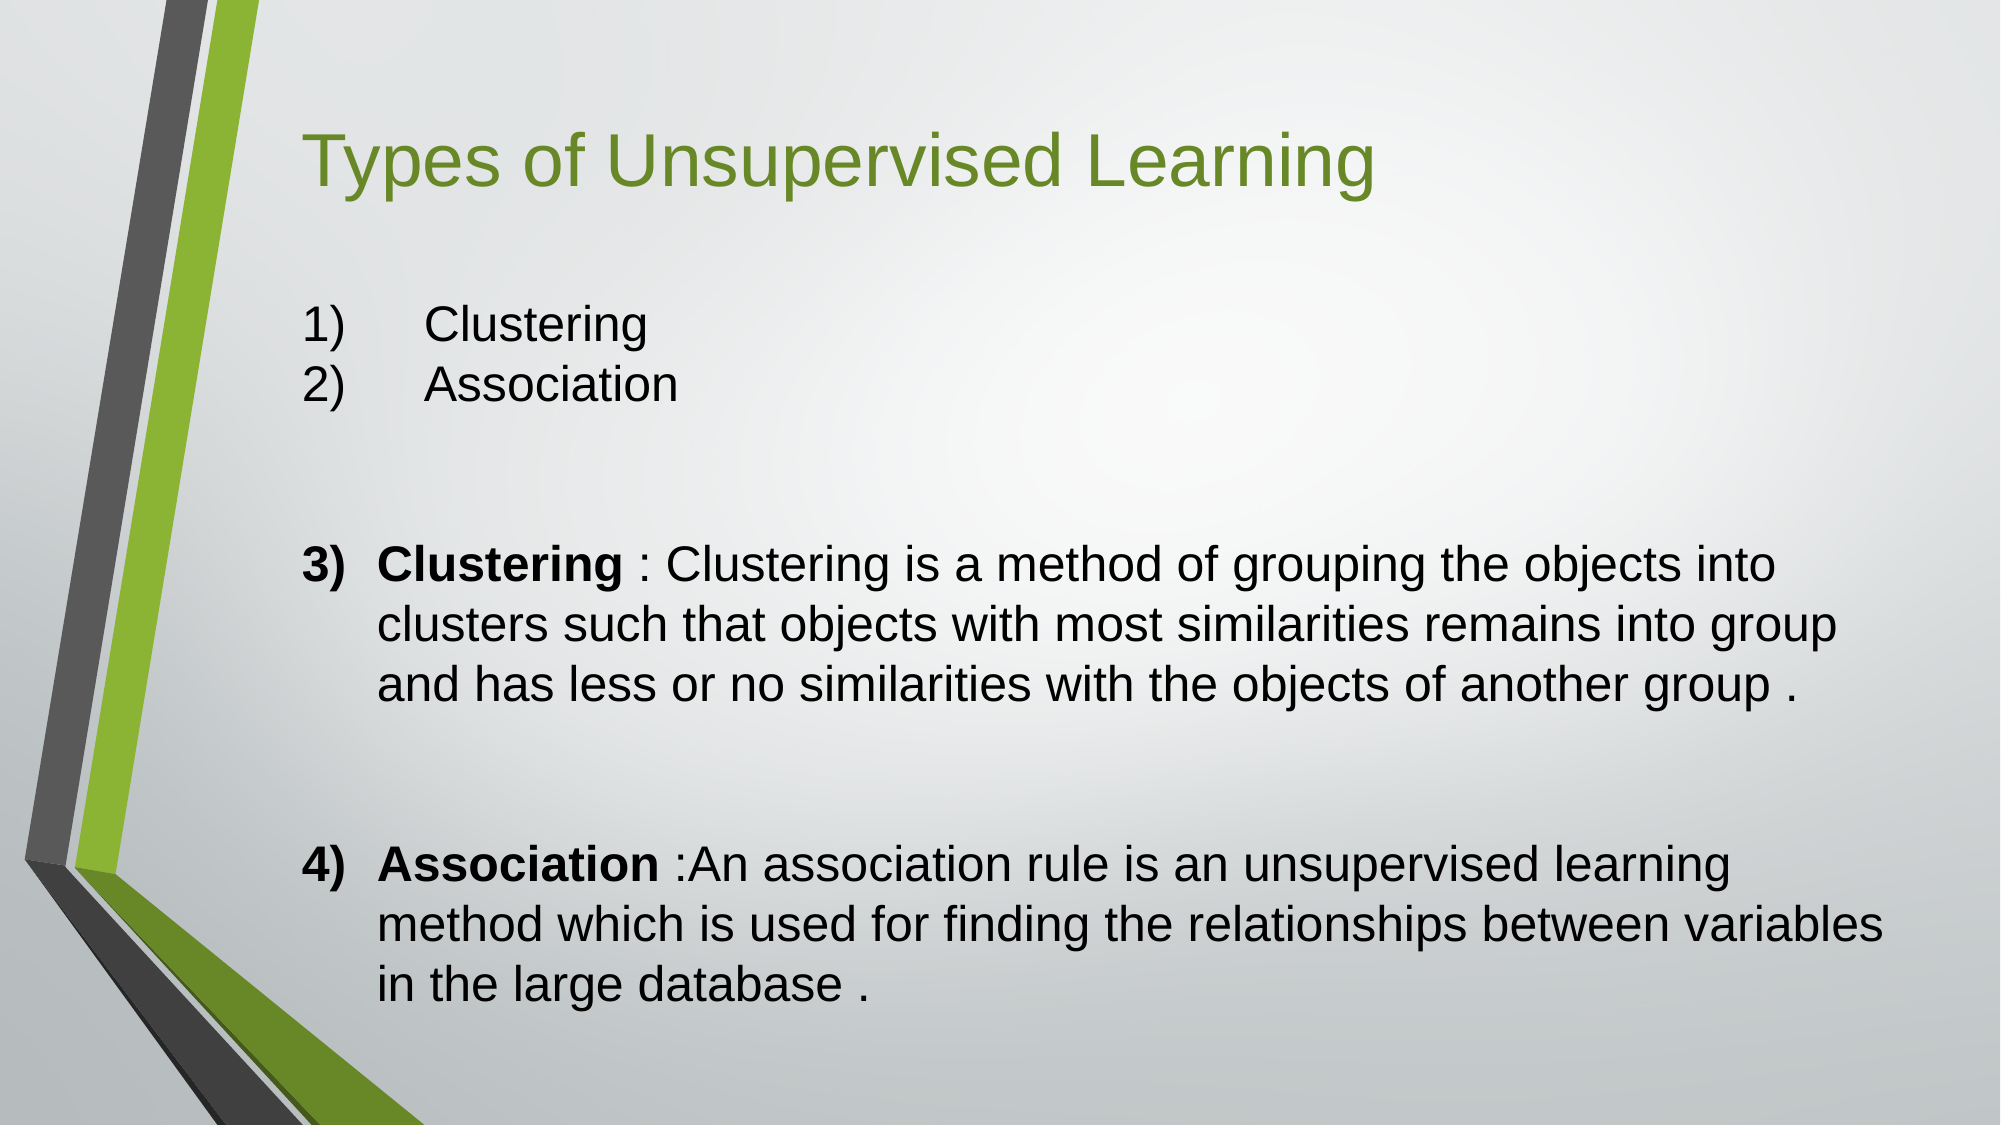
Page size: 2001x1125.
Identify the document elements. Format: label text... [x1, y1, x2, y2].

text_box Types of Unsupervised Learning Clustering Association Clustering : Clustering is a method of grouping the objects into clusters such that objects with most similarities remains into group and has less or no similarities with the objects of another group . Association :An association rule is an unsupervised learning method which is used for finding the relationships between variables in the large database . [287, 103, 1901, 1019]
